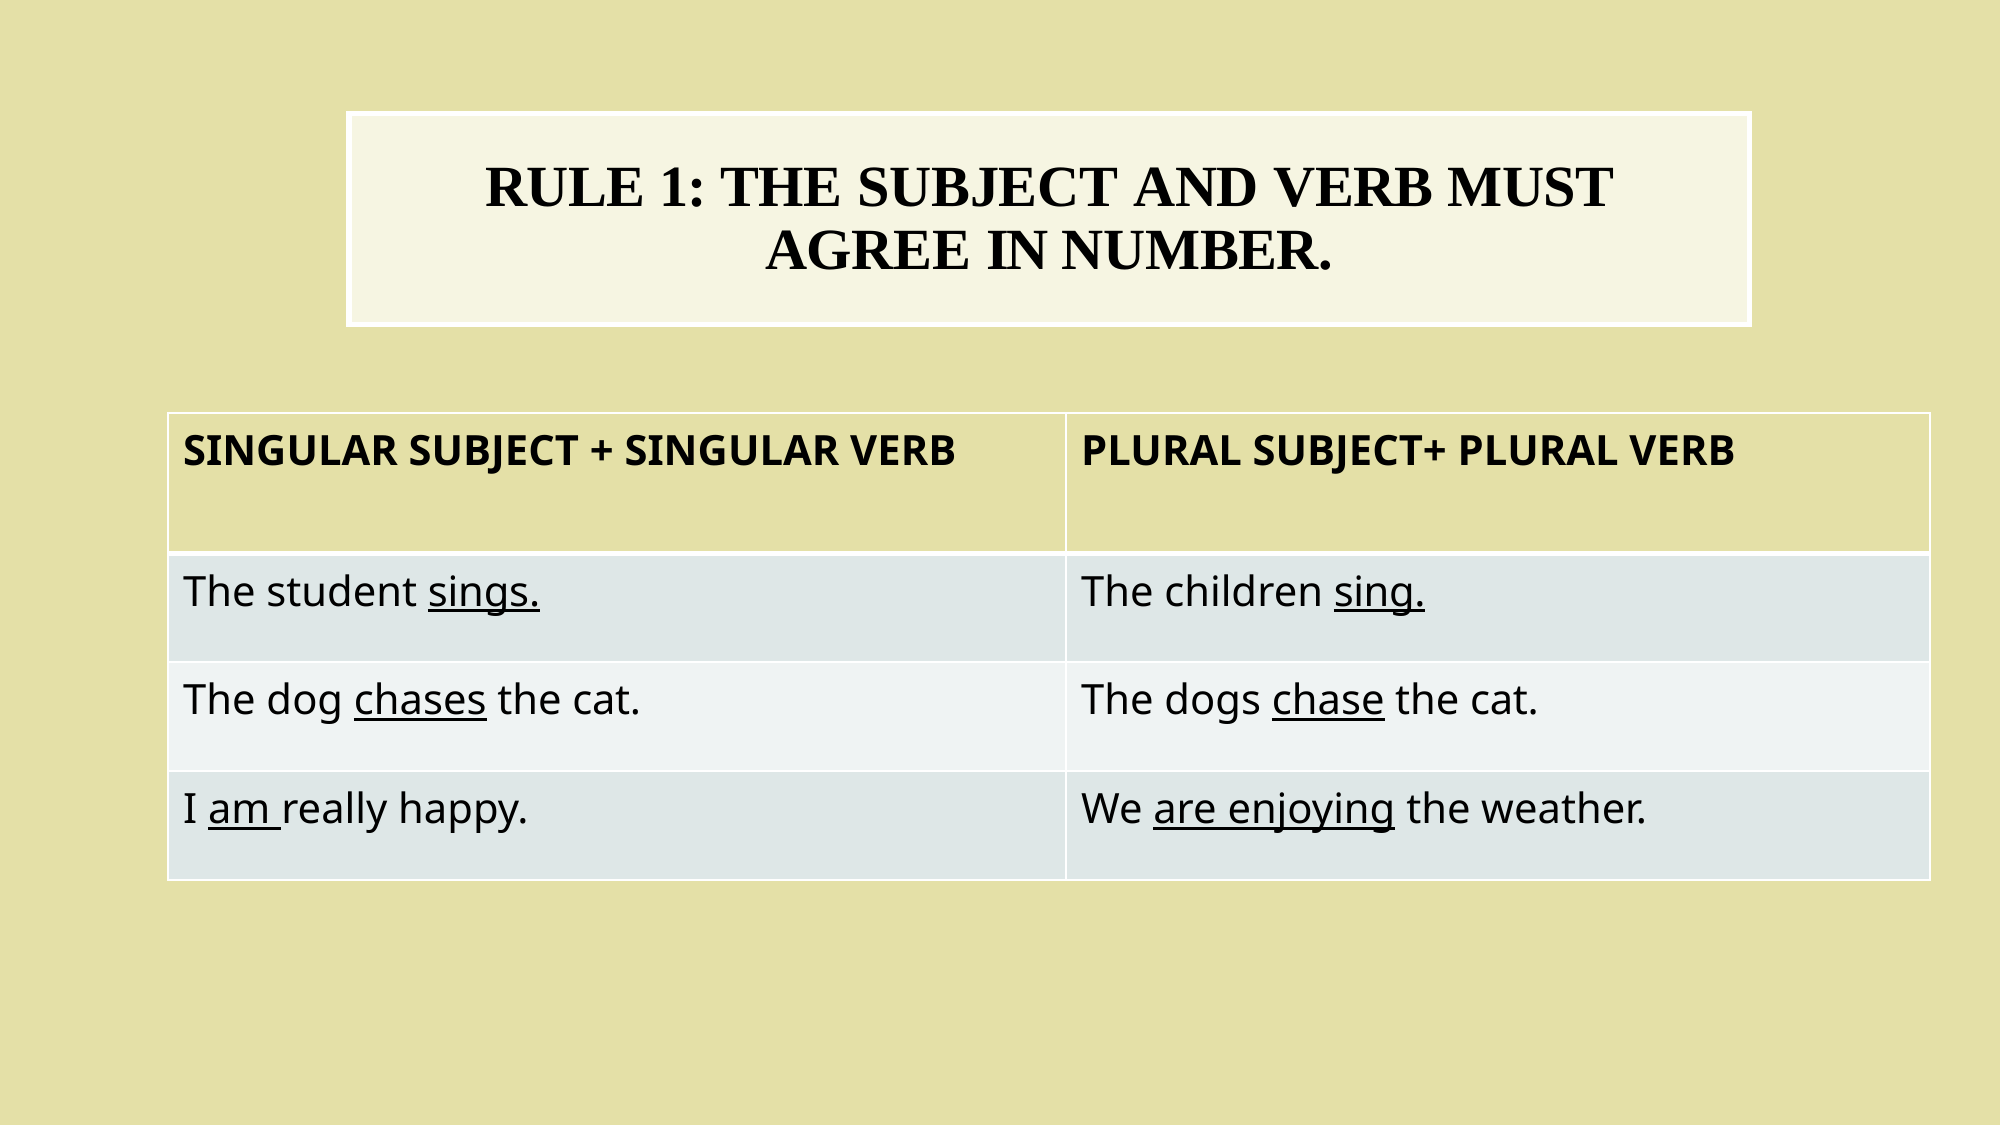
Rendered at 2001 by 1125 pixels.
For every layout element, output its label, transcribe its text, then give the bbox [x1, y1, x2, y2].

table_cell The student sings. [169, 556, 1065, 661]
table_header PLURAL SUBJECT+ PLURAL VERB [1067, 414, 1929, 551]
title RULE 1: The subject and verb must agree in number. [346, 111, 1752, 327]
table_cell We are enjoying the weather. [1067, 772, 1929, 879]
table_cell The dog chases the cat. [169, 663, 1065, 770]
table_cell I am really happy. [169, 772, 1065, 879]
table_cell The dogs chase the cat. [1067, 663, 1929, 770]
table_header SINGULAR SUBJECT + SINGULAR VERB [169, 414, 1065, 551]
table_cell The children sing. [1067, 556, 1929, 661]
